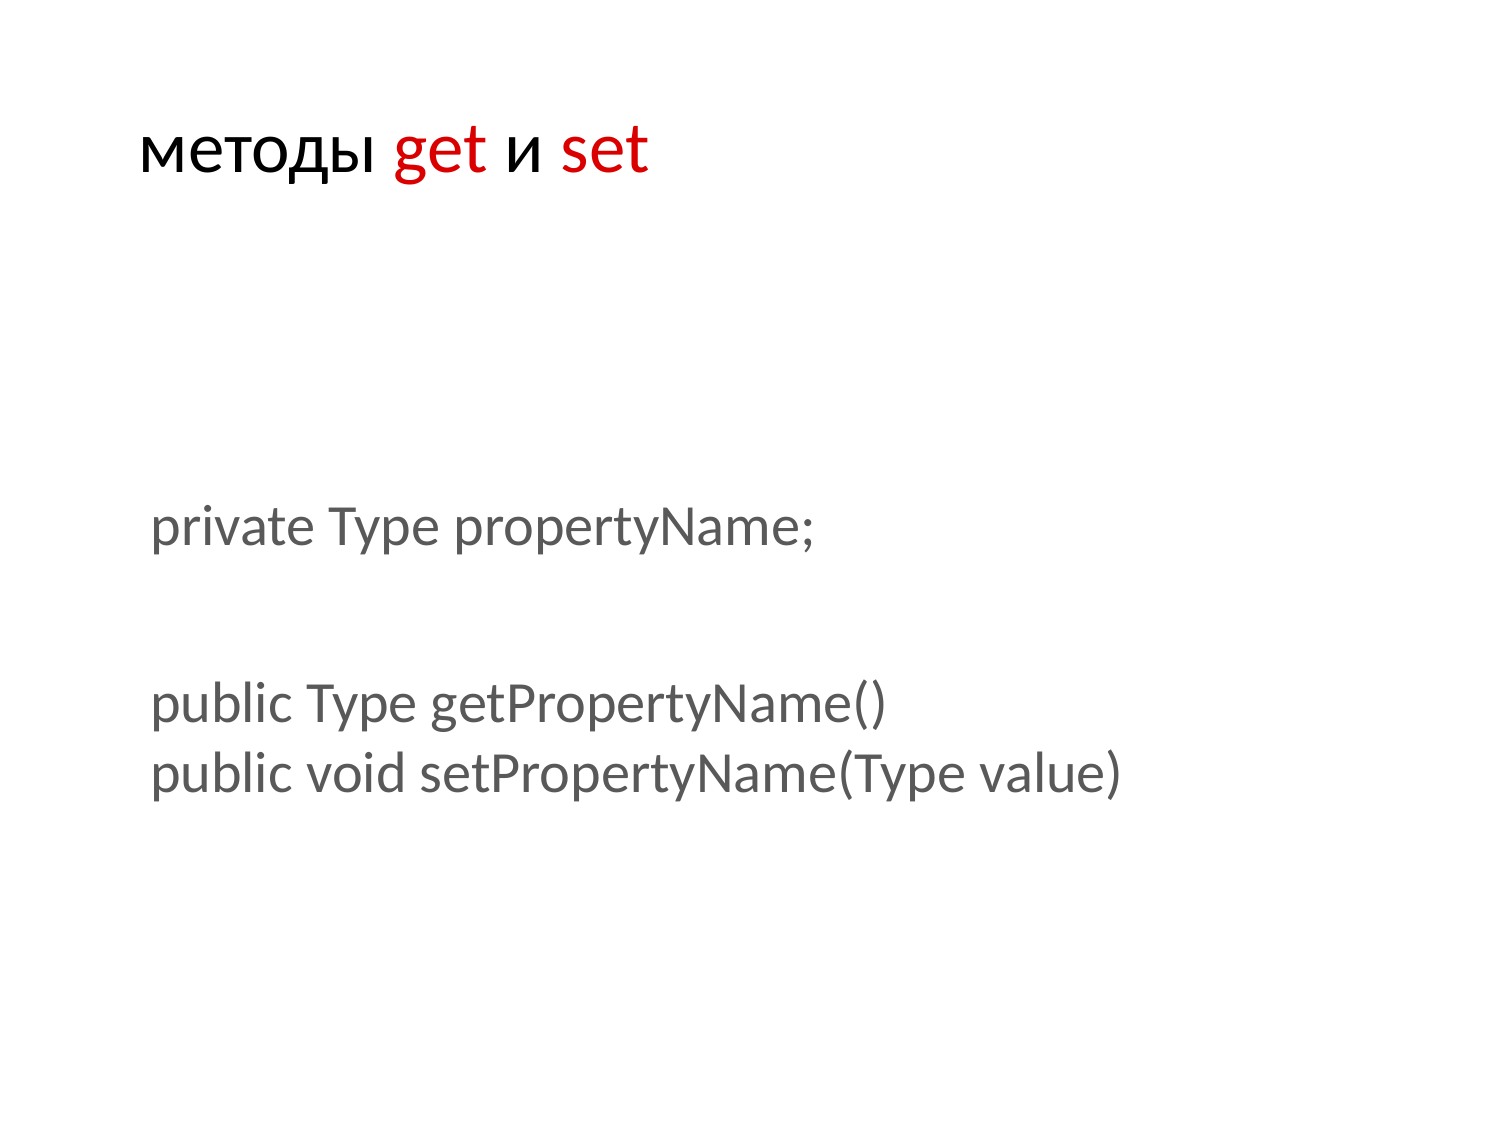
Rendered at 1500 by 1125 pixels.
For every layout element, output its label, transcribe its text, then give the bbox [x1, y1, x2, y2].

text_box public Type getPropertyName() public void setPropertyName(Type value) [135, 656, 1270, 812]
list private Type propertyName; [135, 479, 1095, 579]
title методы get и set [123, 78, 1425, 209]
